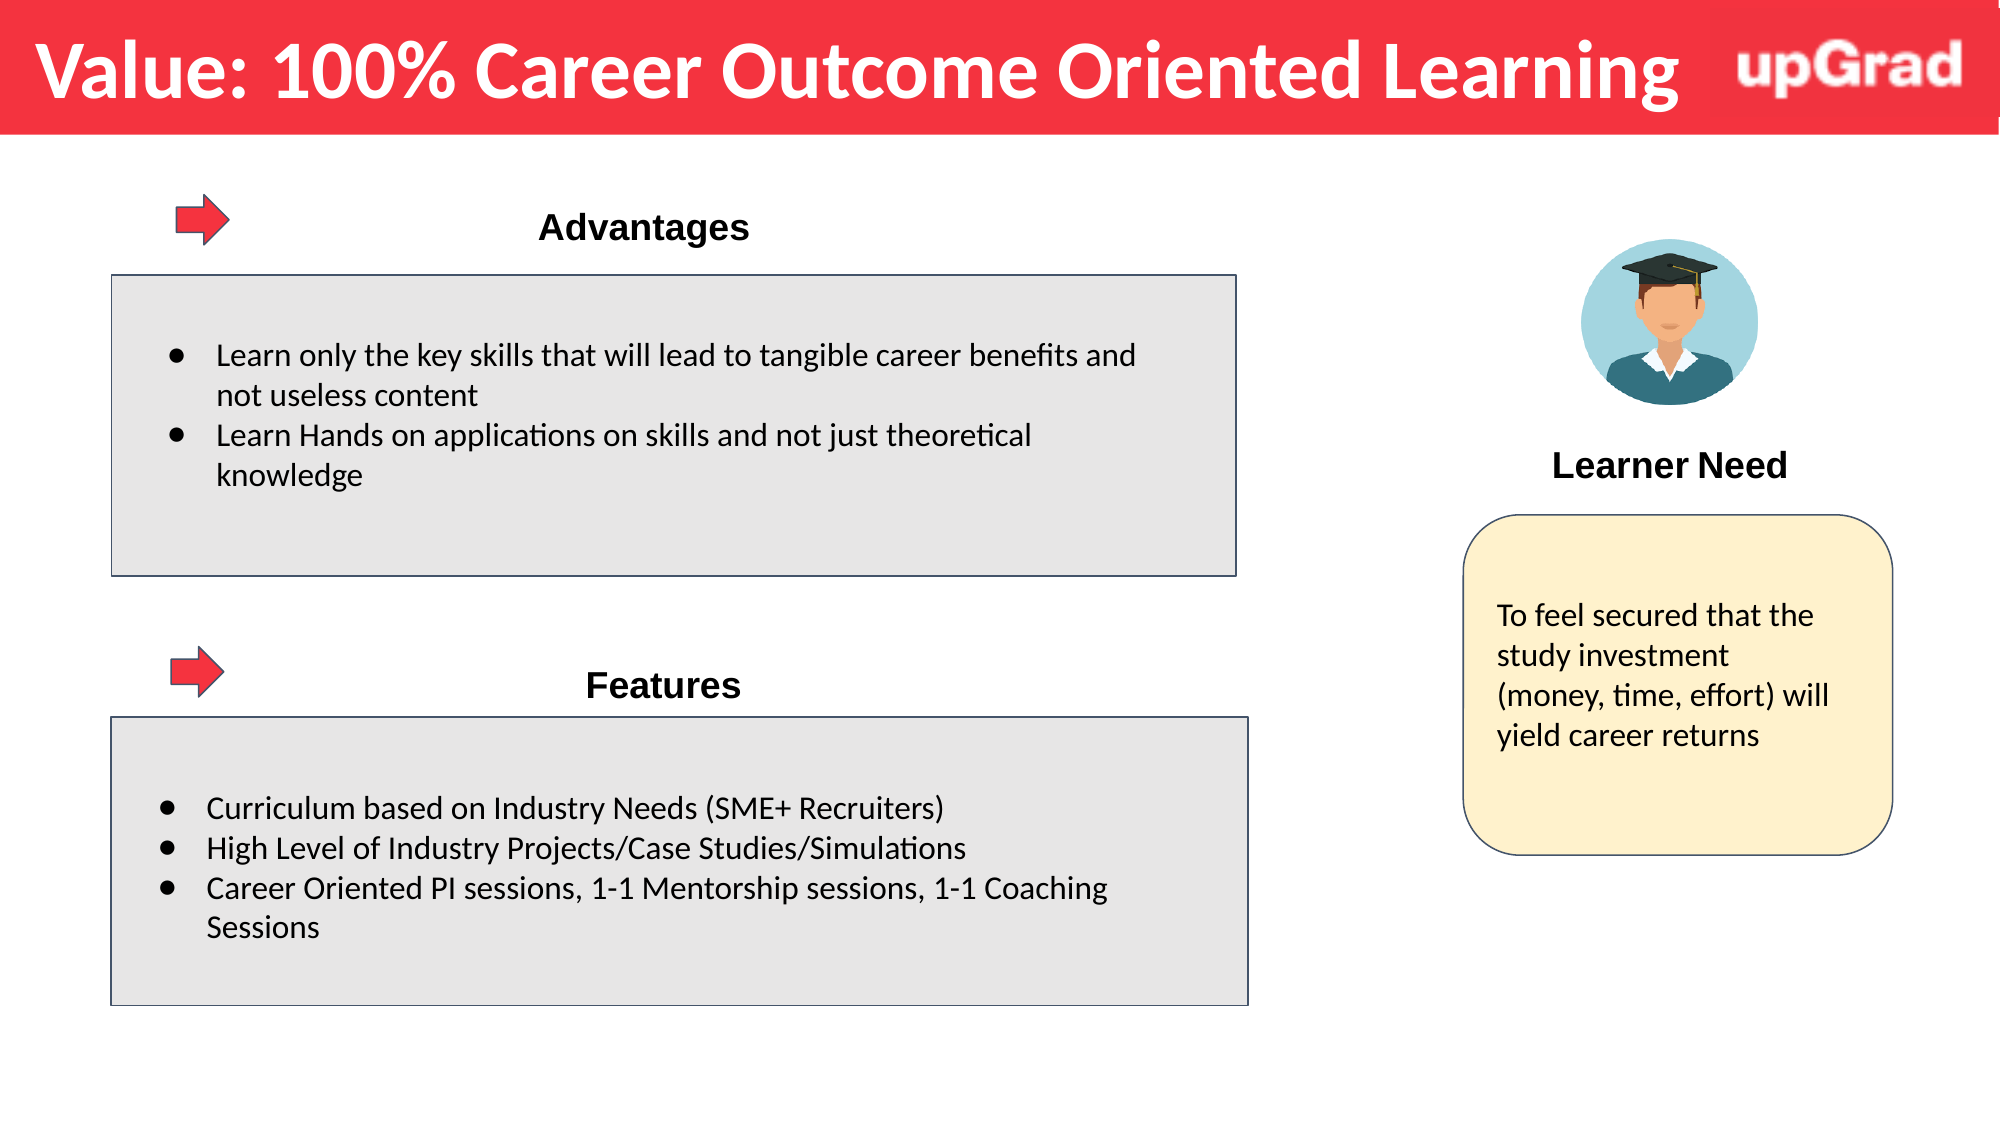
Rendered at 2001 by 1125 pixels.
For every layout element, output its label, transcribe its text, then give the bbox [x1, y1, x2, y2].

text_box Features [570, 646, 767, 722]
picture [1710, 8, 2000, 117]
text_box [1463, 514, 1893, 578]
text_box [0, 0, 1999, 135]
text_box [111, 274, 1237, 576]
text_box [1463, 768, 1893, 856]
text_box Learner Need [1536, 425, 1870, 501]
picture [1581, 239, 1758, 405]
text_box Value: 100% Career Outcome Oriented Learning [19, 19, 1711, 128]
text_box To feel secured that the study investment (money, time, effort) will yield career returns [1456, 578, 1907, 768]
text_box [176, 194, 230, 245]
text_box [111, 716, 1249, 1006]
text_box Curriculum based on Industry Needs (SME+ Recruiters) High Level of Industry Projects/Case Studies/Simulations Career Oriented PI sessions, 1-1 Mentorship sessions, 1-1 Coaching Sessions [116, 770, 1192, 961]
text_box Advantages [522, 187, 865, 263]
text_box Learn only the key skills that will lead to tangible career benefits and not useless content Learn Hands on applications on skills and not just theoretical knowledge [126, 318, 1183, 549]
text_box [171, 646, 224, 697]
